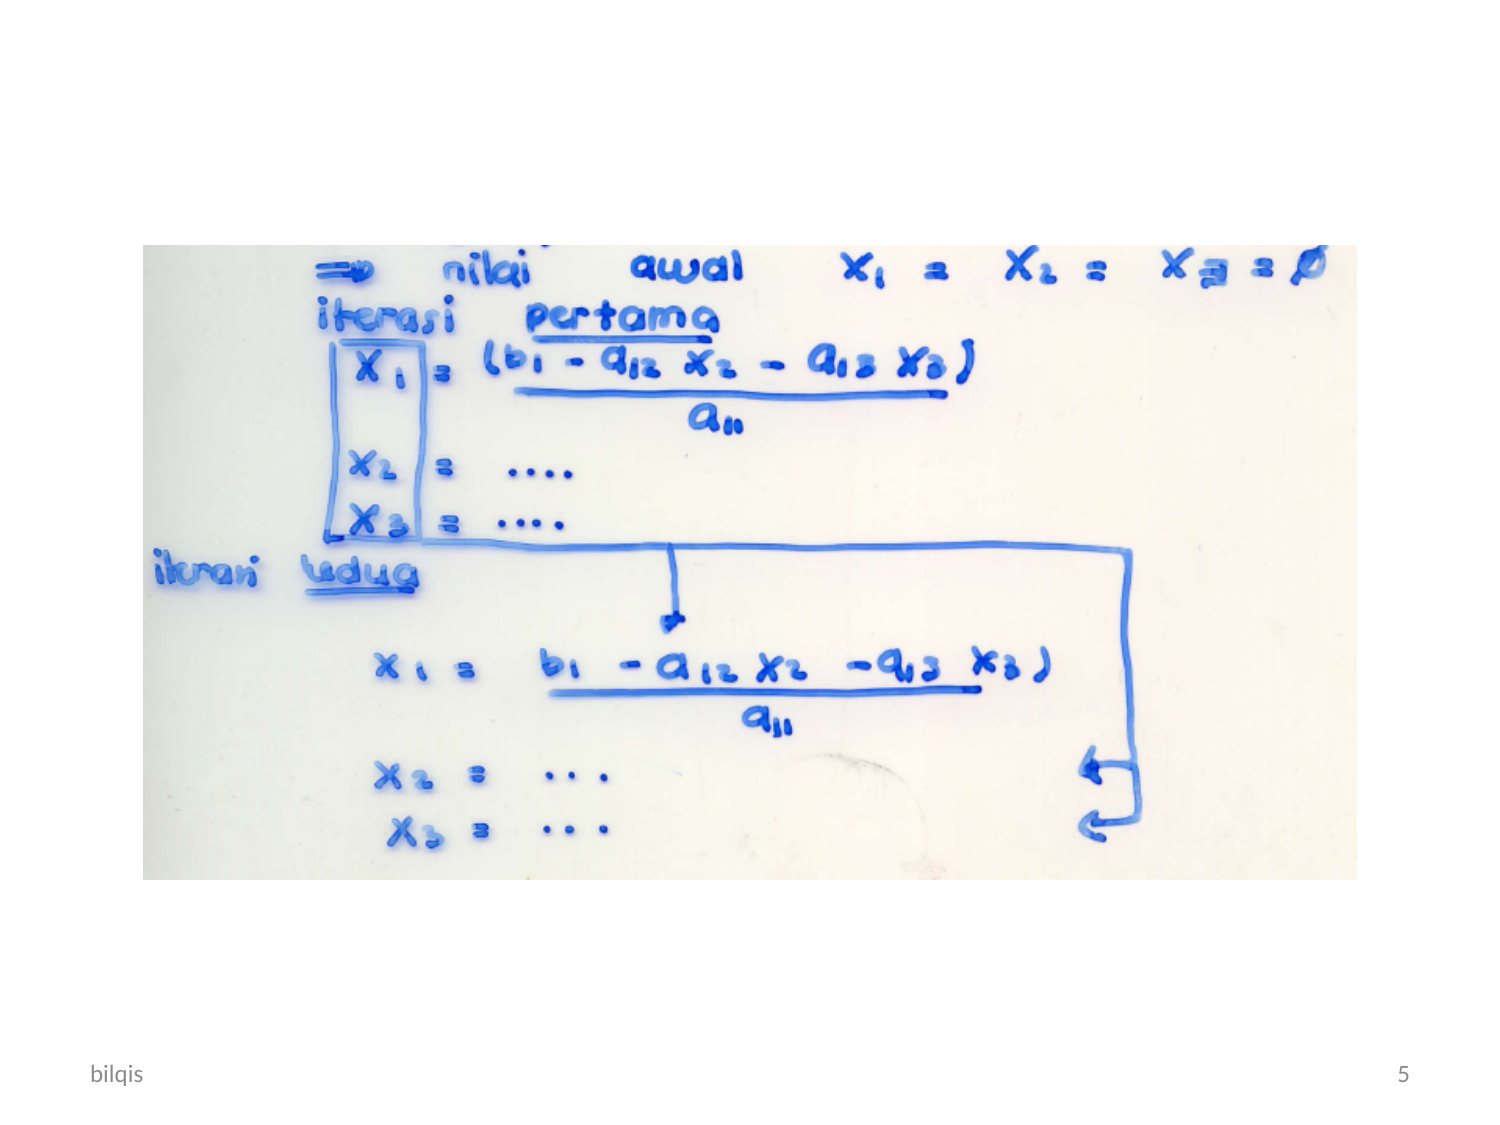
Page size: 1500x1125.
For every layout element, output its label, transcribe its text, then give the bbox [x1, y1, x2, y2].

slide_number 5 [1074, 1042, 1425, 1103]
slide_number bilqis [75, 1042, 425, 1103]
picture [143, 244, 1357, 880]
